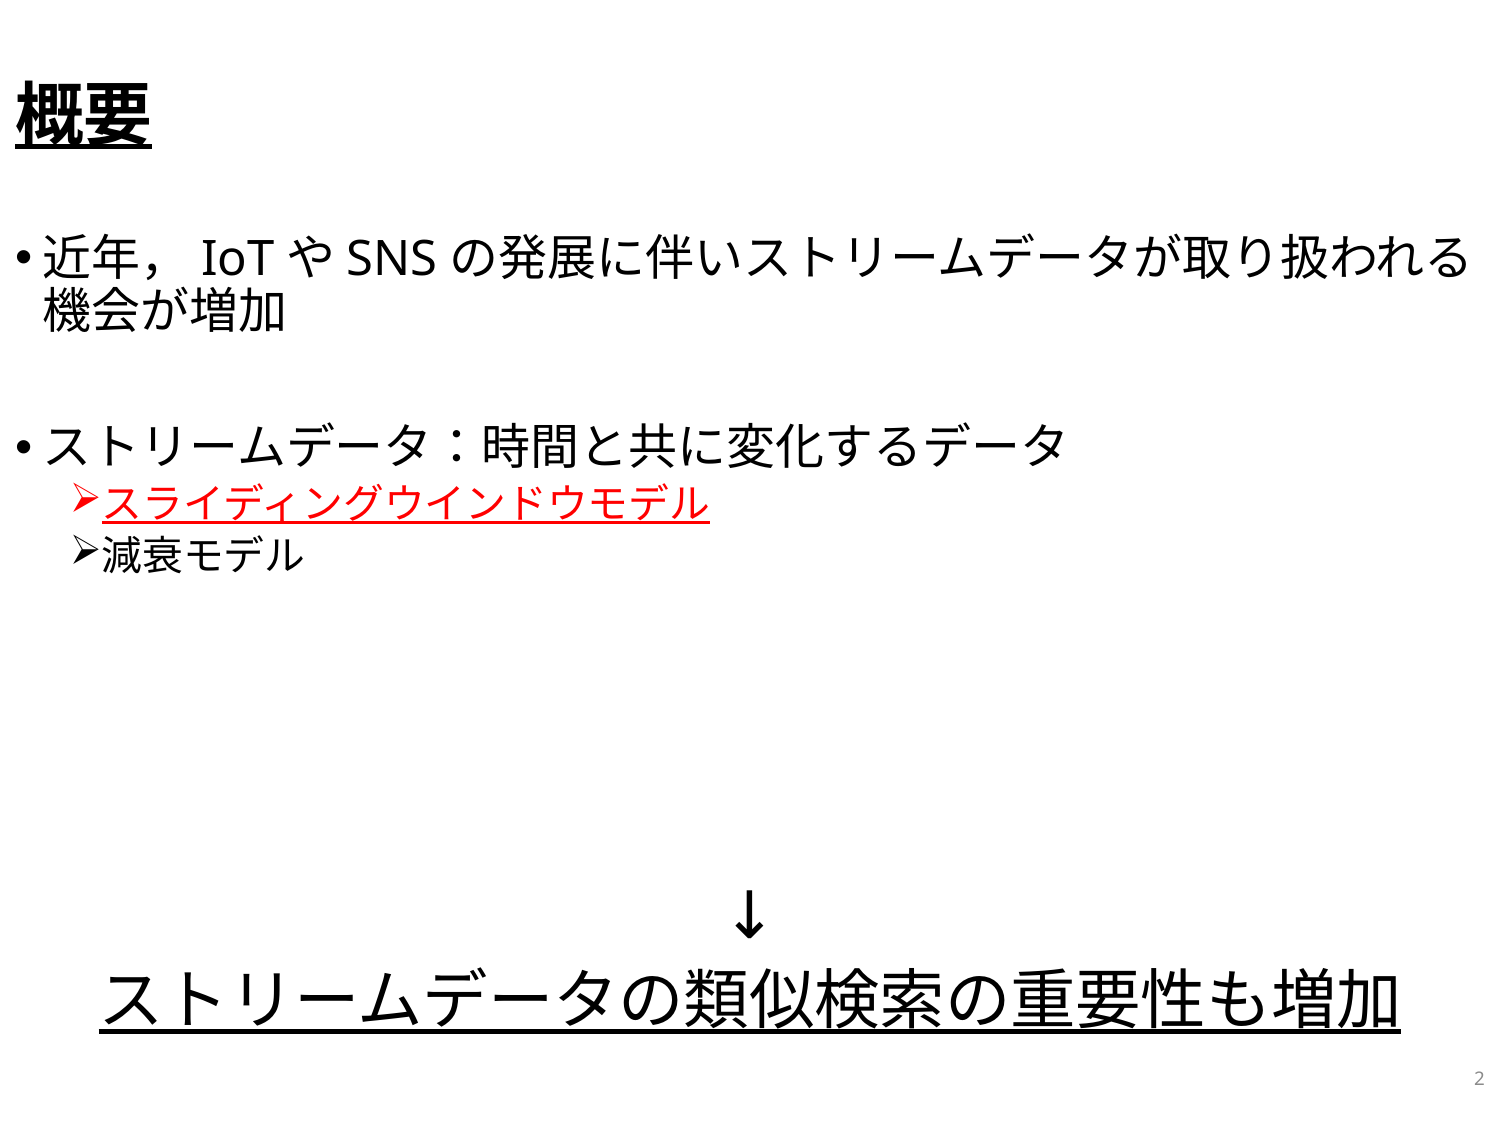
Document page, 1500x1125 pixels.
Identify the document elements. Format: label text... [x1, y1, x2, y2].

title 概要 [0, 8, 1500, 225]
list 近年，IoTやSNSの発展に伴いストリームデータが取り扱われる機会が増加 ストリームデータ：時間と共に変化するデータ スライディングウインドウモデル 減衰モデル ↓ ストリームデータの類似検索の重要性も増加 [0, 225, 1500, 1050]
slide_number 2 [1162, 1049, 1500, 1110]
